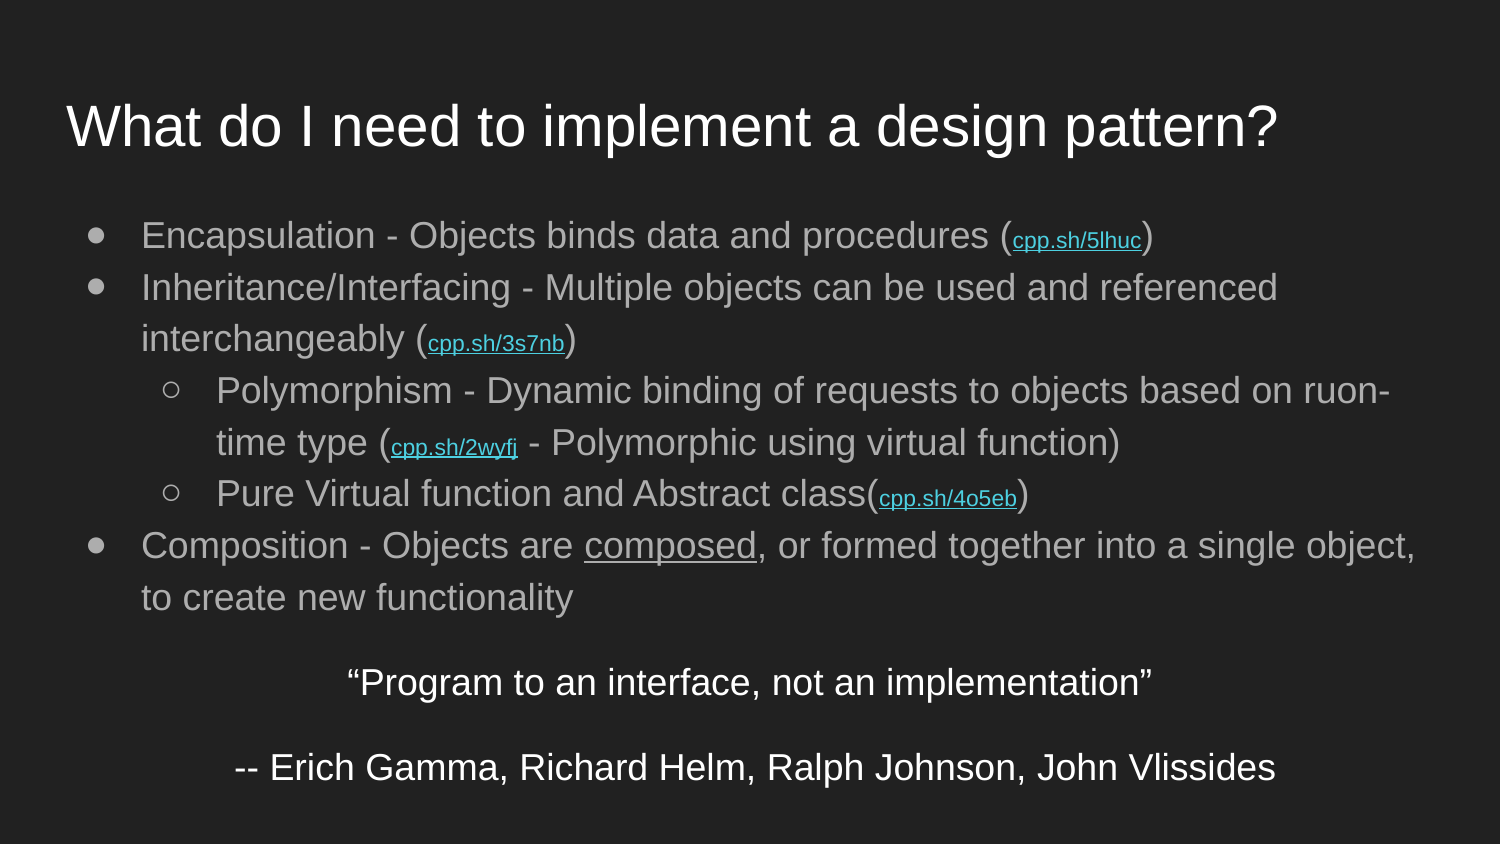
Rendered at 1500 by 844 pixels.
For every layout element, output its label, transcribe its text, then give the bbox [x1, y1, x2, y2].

list Encapsulation - Objects binds data and procedures (cpp.sh/5lhuc) Inheritance/Interfacing - Multiple objects can be used and referenced interchangeably (cpp.sh/3s7nb) Polymorphism - Dynamic binding of requests to objects based on ruon-time type (cpp.sh/2wyfj - Polymorphic using virtual function) Pure Virtual function and Abstract class(cpp.sh/4o5eb) Composition - Objects are composed, or formed together into a single object, to create new functionality “Program to an interface, not an implementation” -- Erich Gamma, Richard Helm, Ralph Johnson, John Vlissides [51, 189, 1449, 796]
title What do I need to implement a design pattern? [51, 72, 1449, 167]
